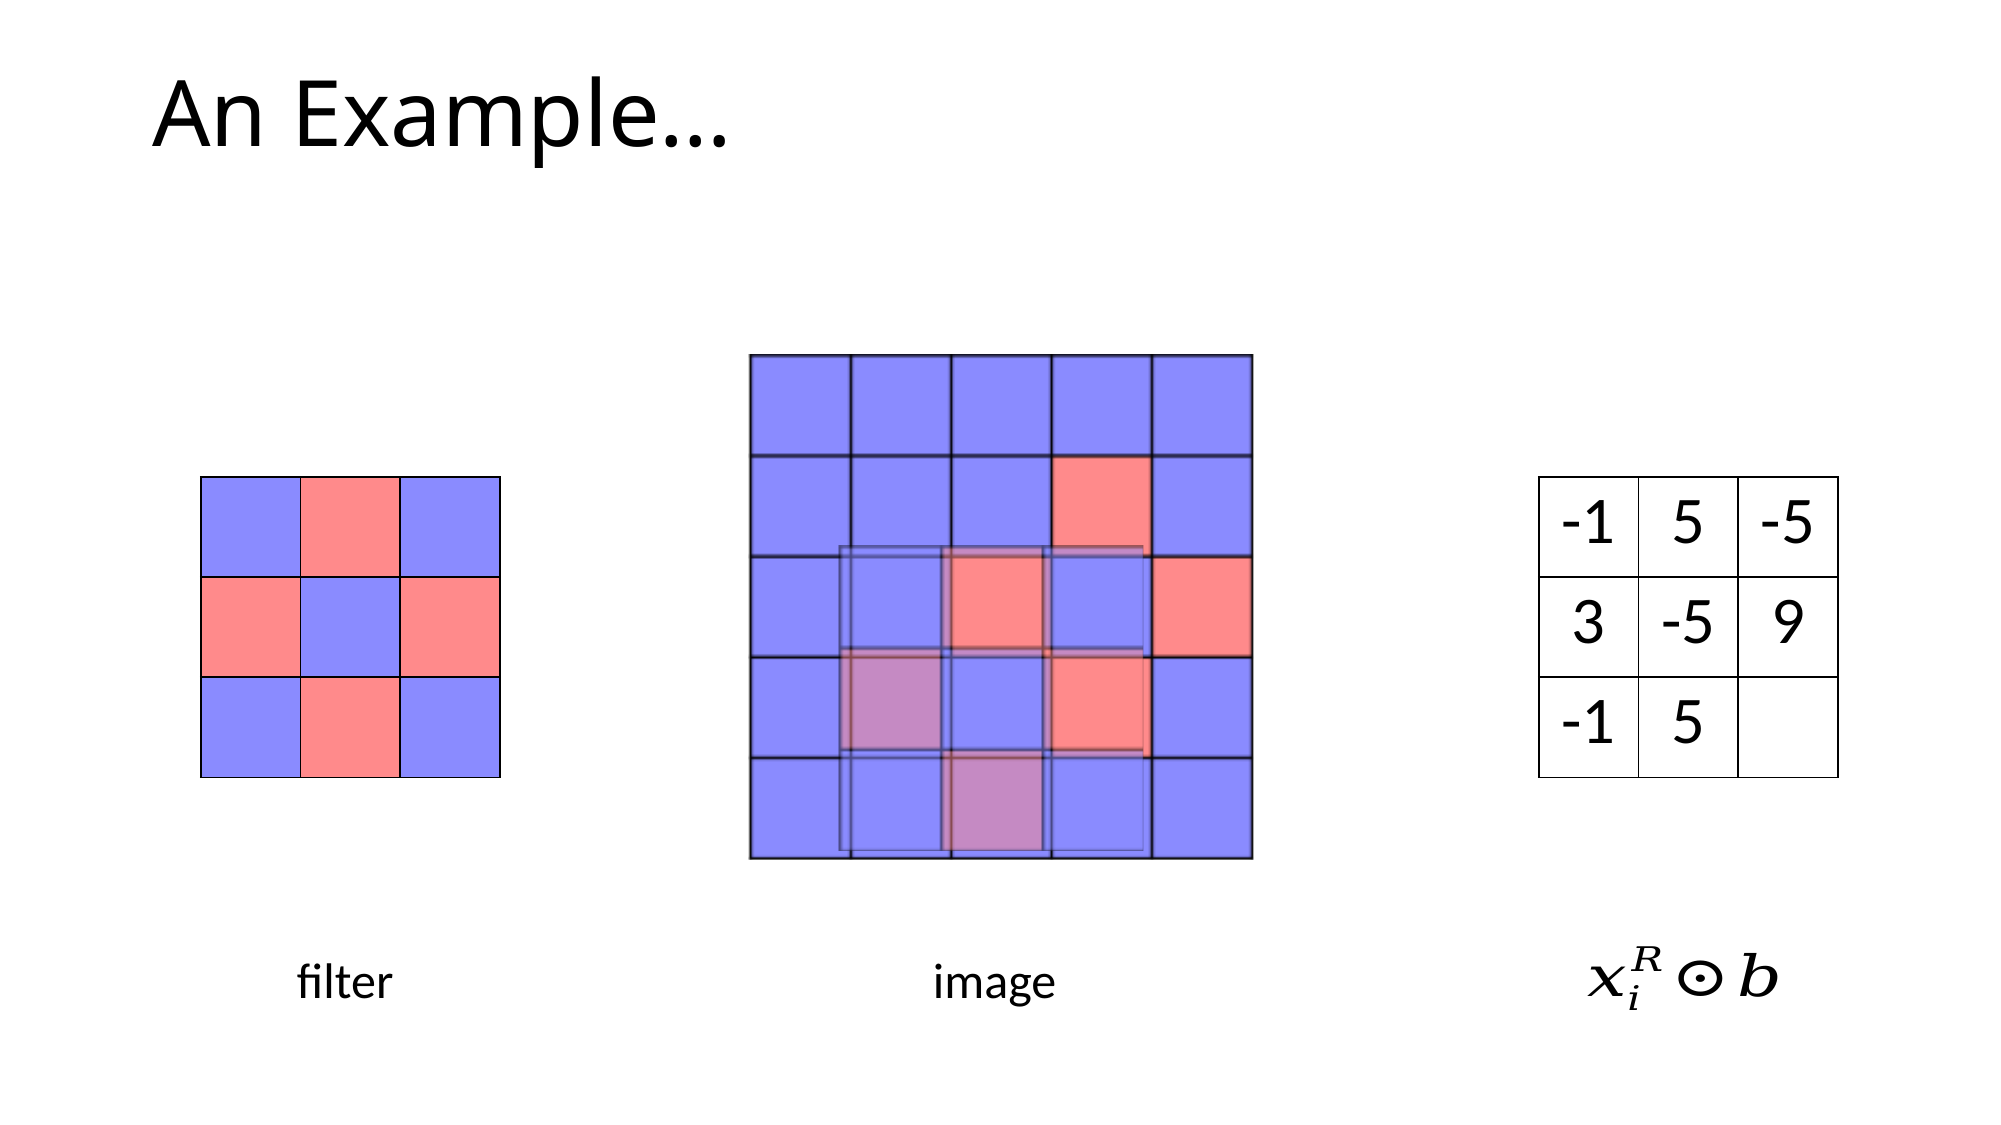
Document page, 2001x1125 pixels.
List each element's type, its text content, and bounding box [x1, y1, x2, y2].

table_cell [202, 678, 300, 777]
table_header [401, 478, 499, 576]
table_header -5 [1739, 478, 1837, 576]
table_cell 3 [1540, 578, 1638, 676]
table_header [301, 478, 399, 576]
table_header [202, 478, 300, 576]
table_cell [301, 678, 399, 777]
table_cell 9 [1739, 578, 1837, 676]
picture [748, 354, 1254, 860]
table_cell [1739, 678, 1837, 777]
table_cell [401, 678, 499, 777]
table_cell 5 [1639, 678, 1737, 777]
text_box image [918, 940, 1072, 1016]
text_box filter [282, 940, 409, 1016]
table_cell -1 [1540, 678, 1638, 777]
table_cell [301, 578, 399, 676]
table_header 5 [1639, 478, 1737, 576]
table_cell [202, 578, 300, 676]
table_header -1 [1540, 478, 1638, 576]
title An Example… [137, 59, 1863, 278]
table_cell -5 [1639, 578, 1737, 676]
table_cell [401, 578, 499, 676]
